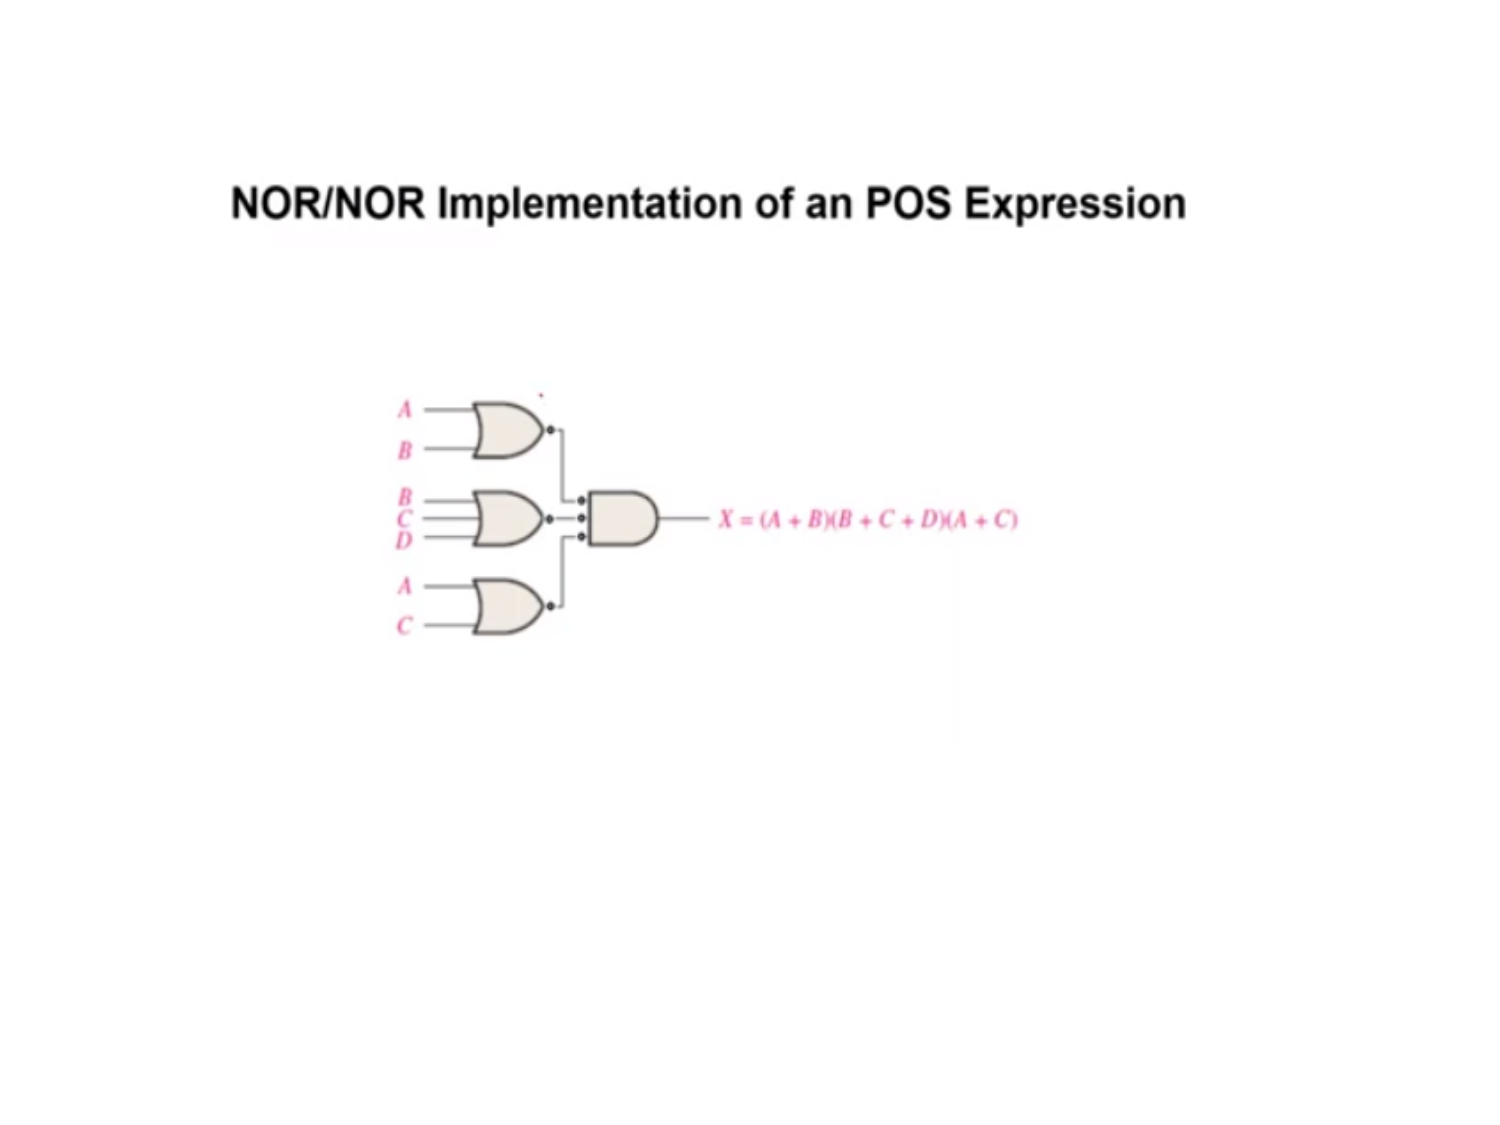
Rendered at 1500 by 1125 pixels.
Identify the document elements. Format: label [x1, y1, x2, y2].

list [199, 124, 1226, 743]
